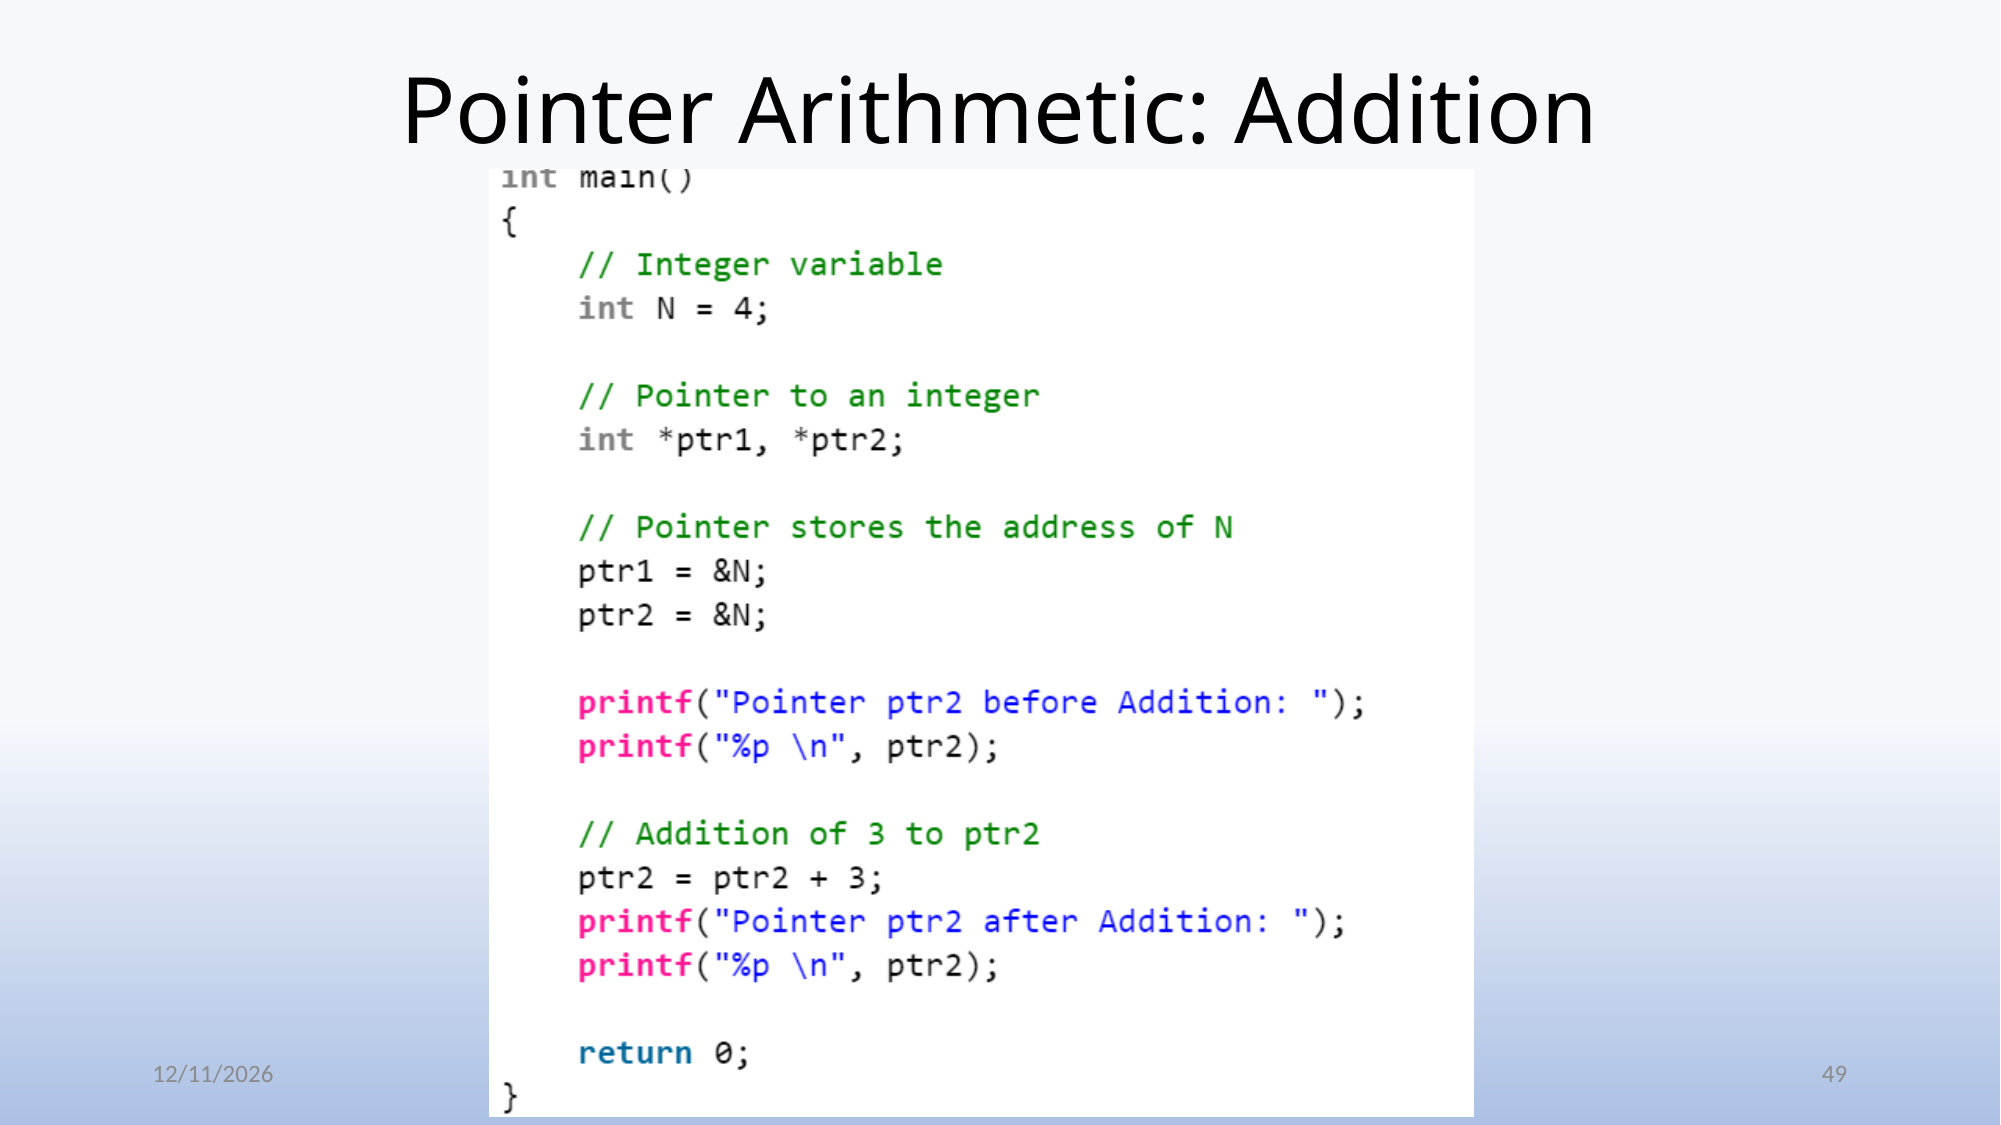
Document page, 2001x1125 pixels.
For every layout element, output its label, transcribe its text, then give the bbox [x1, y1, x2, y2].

picture [489, 169, 1474, 1117]
slide_number 49 [1474, 1042, 1863, 1103]
title Pointer Arithmetic: Addition [137, 59, 1863, 278]
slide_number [137, 1042, 489, 1103]
